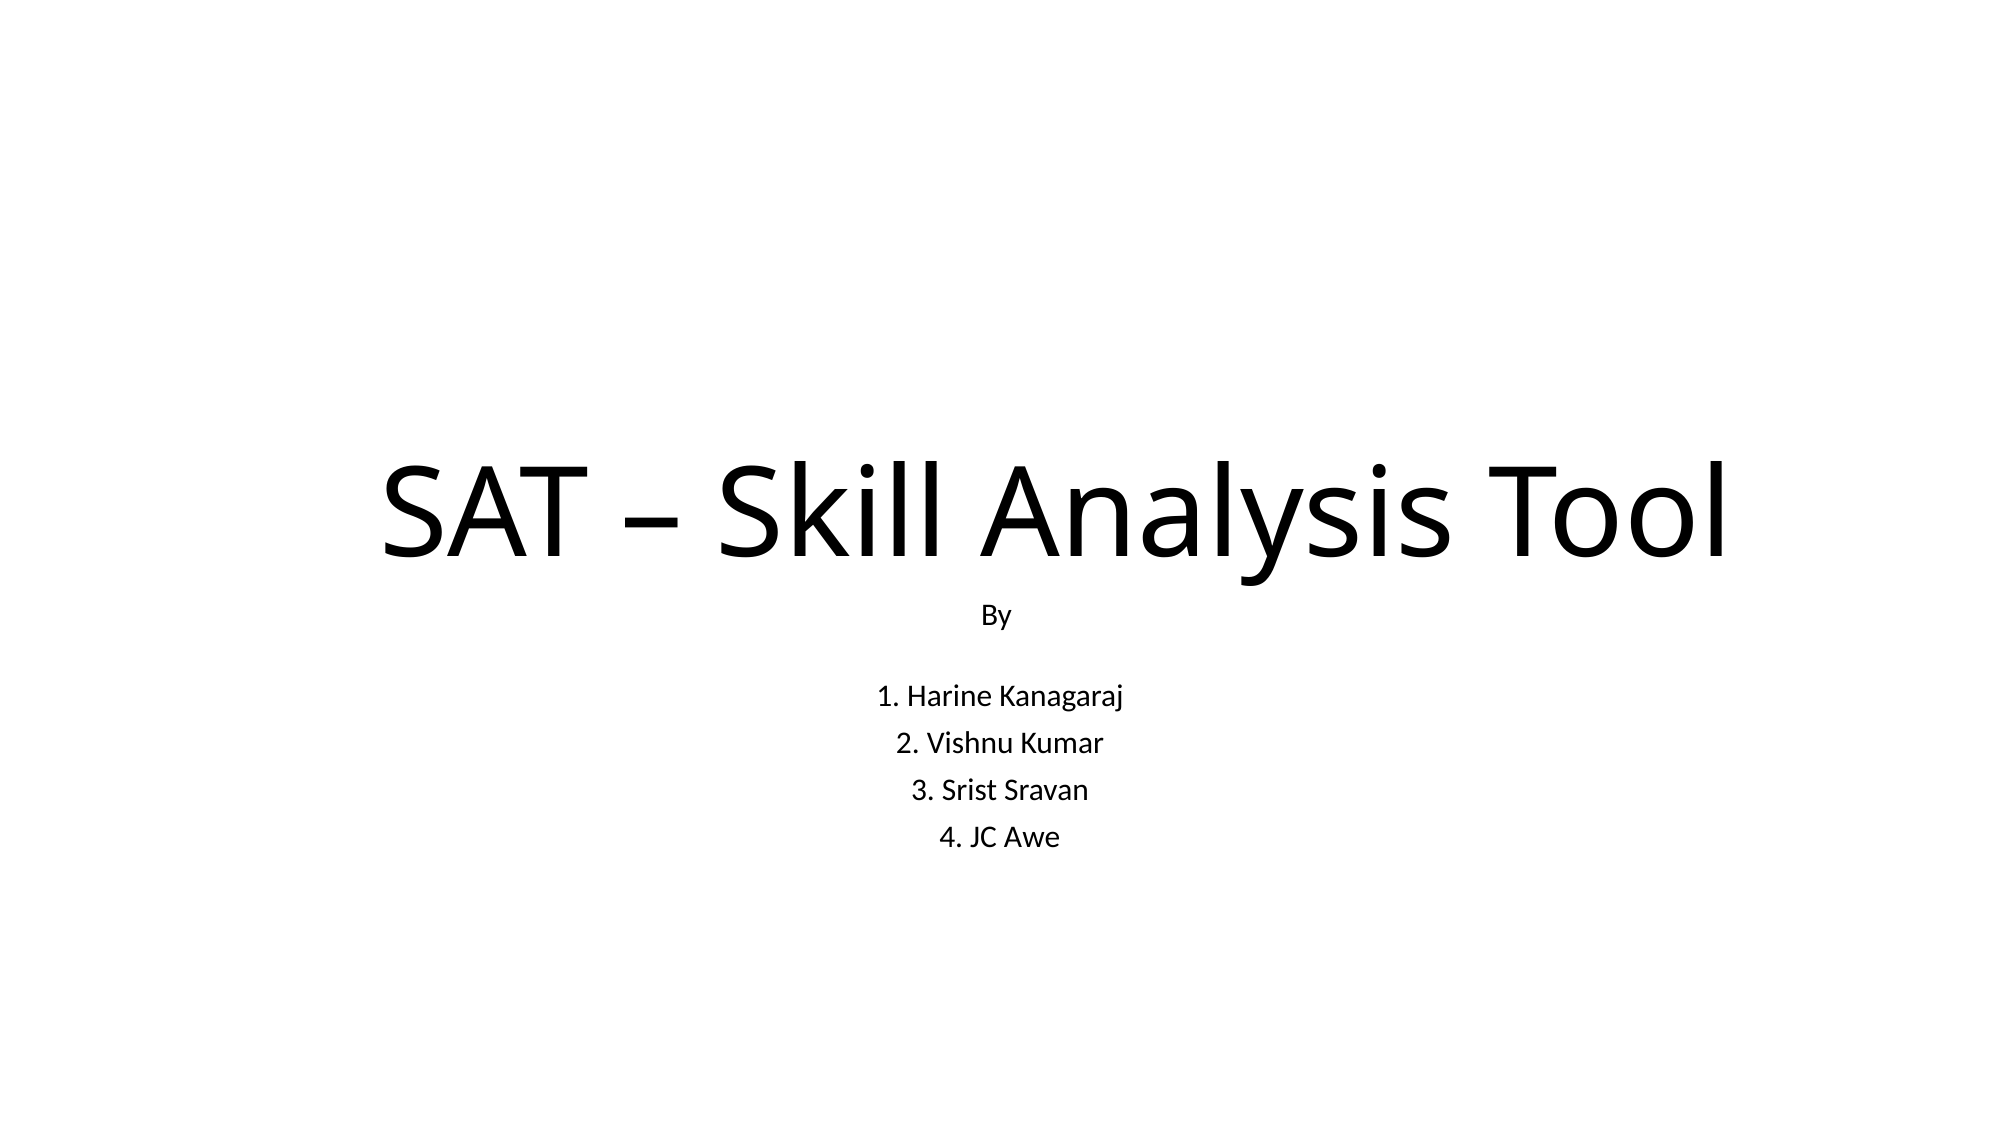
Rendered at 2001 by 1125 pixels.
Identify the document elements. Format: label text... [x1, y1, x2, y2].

title SAT – Skill Analysis Tool [306, 199, 1807, 591]
subtitle By 1. Harine Kanagaraj 2. Vishnu Kumar 3. Srist Sravan 4. JC Awe [249, 590, 1750, 863]
